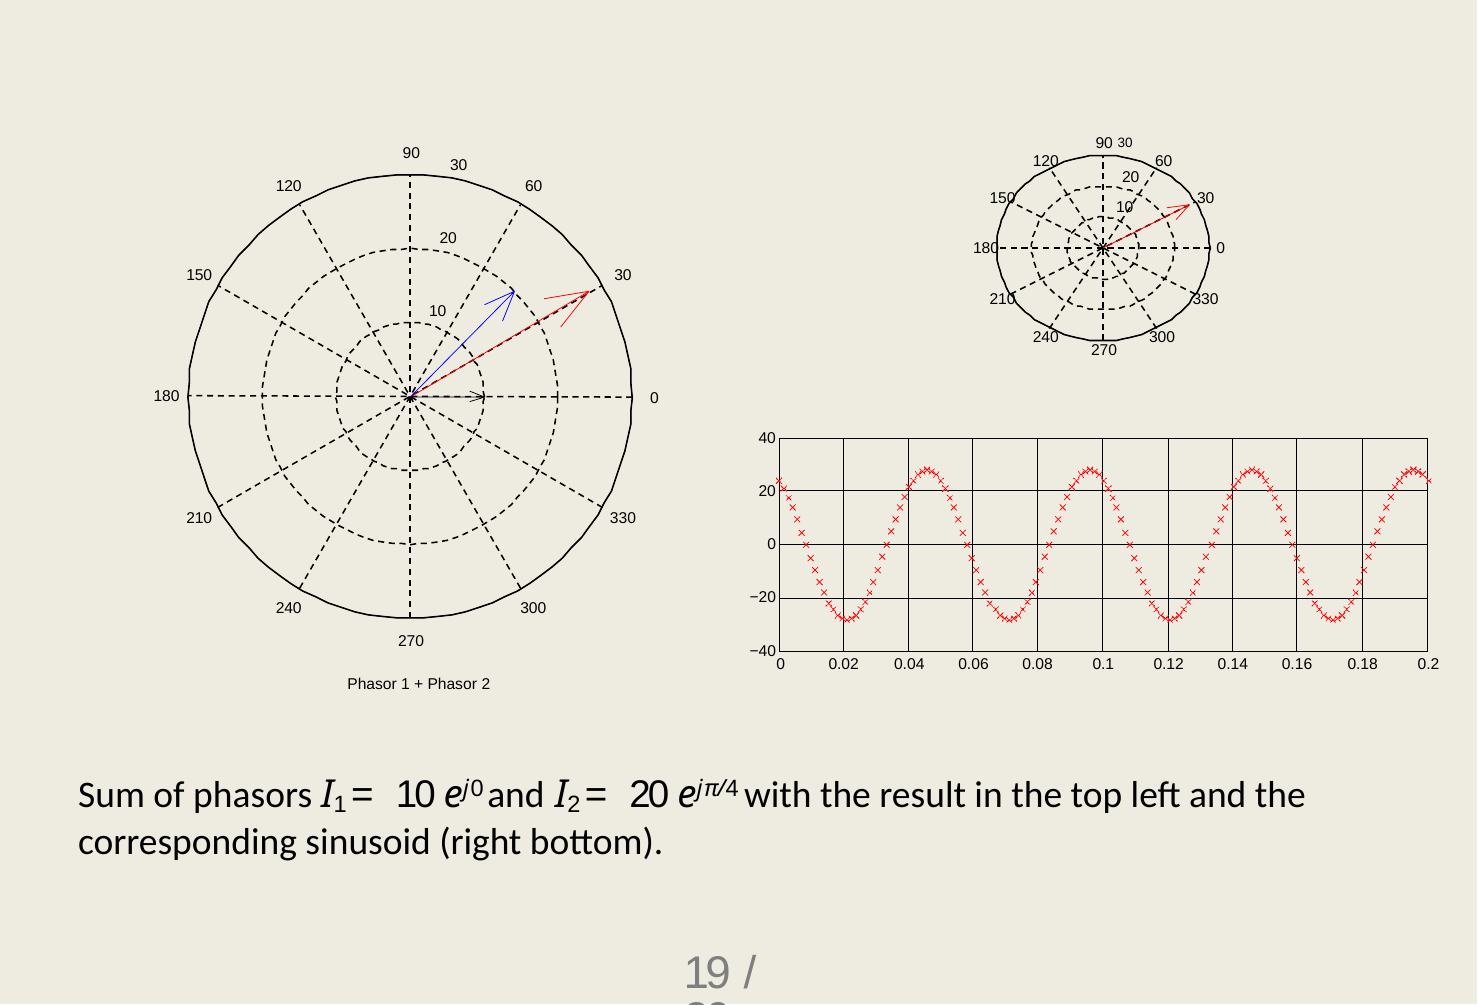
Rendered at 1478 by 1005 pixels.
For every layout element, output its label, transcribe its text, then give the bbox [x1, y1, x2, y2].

text_box [411, 174, 602, 393]
text_box 40 20 [756, 425, 778, 500]
text_box 120 [273, 173, 304, 195]
text_box [1103, 170, 1154, 246]
table_cell [1297, 491, 1362, 544]
table_cell [844, 491, 908, 544]
table_cell [780, 491, 843, 544]
text_box 0.12 [1151, 652, 1187, 674]
table_header [1169, 439, 1232, 490]
table_cell [1363, 491, 1427, 544]
table_cell [1233, 491, 1296, 544]
table_header [1297, 439, 1362, 490]
text_box [410, 391, 485, 402]
text_box [997, 248, 1100, 289]
table_cell [909, 599, 972, 651]
table_header [973, 439, 1037, 490]
text_box 0.2 [1415, 652, 1442, 674]
text_box 90 30 60 [1093, 134, 1174, 170]
text_box [1106, 248, 1211, 290]
text_box [218, 399, 410, 618]
text_box 210 [987, 287, 1018, 308]
text_box 330 [1190, 287, 1221, 308]
table_header [1233, 439, 1296, 490]
table_header [780, 439, 843, 490]
text_box Sum of phasors I1 = 10 ej 0 and I2 = 20 ej π/4 with the result in the top left and the corresponding sinusoid (right bottom). [76, 764, 1325, 863]
table_cell [1103, 491, 1168, 544]
text_box [1230, 466, 1278, 501]
text_box −40 [747, 639, 778, 660]
text_box 0.02 [826, 652, 861, 674]
table_cell [1103, 545, 1168, 598]
table_cell [973, 491, 1037, 544]
table_cell [1038, 491, 1102, 544]
table_cell [909, 491, 972, 544]
table_cell [780, 599, 843, 651]
text_box [825, 589, 873, 623]
text_box [1068, 466, 1116, 501]
text_box 0.06 [956, 652, 991, 674]
text_box [415, 286, 632, 397]
table_cell [1233, 545, 1296, 598]
text_box [187, 396, 407, 507]
text_box 300 [1147, 324, 1178, 346]
text_box [418, 291, 590, 393]
table_cell [1169, 545, 1232, 598]
table_header [909, 439, 972, 490]
text_box 300 [518, 595, 549, 617]
text_box [905, 466, 953, 501]
table_cell [973, 599, 1037, 651]
text_box 0.14 [1215, 652, 1251, 674]
text_box 240 [273, 595, 304, 617]
text_box [1105, 250, 1190, 324]
text_box Phasor 1 + Phasor 2 [345, 671, 492, 693]
table_cell [1103, 599, 1168, 651]
text_box [218, 174, 410, 394]
text_box [1311, 589, 1359, 623]
table_cell [1297, 545, 1362, 598]
text_box 30 [447, 152, 470, 174]
table_cell [1038, 545, 1102, 598]
table_cell [844, 599, 908, 651]
text_box 0 [648, 385, 661, 407]
text_box 30 [612, 263, 634, 284]
text_box 0.08 [1020, 652, 1055, 674]
text_box [997, 206, 1099, 247]
text_box [1148, 589, 1196, 623]
table_header [1038, 439, 1102, 490]
text_box 240 [1030, 324, 1061, 346]
table_cell [844, 545, 908, 598]
table_cell [1363, 545, 1427, 598]
table_cell [780, 545, 843, 598]
text_box 150 [987, 185, 1018, 207]
table_cell [1169, 491, 1232, 544]
text_box 330 [607, 506, 638, 528]
text_box [1102, 204, 1190, 248]
text_box [411, 399, 602, 618]
text_box [986, 589, 1035, 623]
table_header [844, 439, 908, 490]
text_box 0.1 [1090, 652, 1117, 674]
table_cell [1169, 599, 1232, 651]
table_cell [1038, 599, 1102, 651]
text_box [1106, 170, 1194, 245]
text_box 0.04 [892, 652, 927, 674]
text_box 0 [774, 652, 788, 674]
text_box 180 [151, 383, 182, 405]
text_box [1391, 466, 1432, 490]
text_box [1109, 203, 1211, 247]
text_box 270 [396, 628, 427, 650]
table_cell [909, 545, 972, 598]
text_box 210 [184, 506, 215, 528]
text_box 0.18 [1345, 652, 1380, 674]
text_box 0 [1214, 236, 1228, 258]
text_box [1018, 170, 1100, 245]
text_box [1054, 252, 1102, 341]
text_box [415, 397, 633, 507]
text_box 150 [184, 263, 215, 284]
text_box −20 [747, 585, 778, 607]
text_box 0.16 [1279, 652, 1315, 674]
text_box 90 [400, 140, 422, 162]
text_box [410, 291, 515, 397]
table_cell [973, 545, 1037, 598]
table_header [1363, 439, 1427, 490]
text_box 120 [1030, 148, 1061, 170]
table_cell [1363, 599, 1427, 651]
text_box 270 [1088, 337, 1120, 359]
text_box [1018, 250, 1101, 324]
text_box 180 [971, 236, 1002, 258]
table_cell [1297, 599, 1362, 651]
text_box [1103, 250, 1152, 340]
text_box [775, 477, 792, 501]
text_box [1052, 155, 1102, 245]
text_box [188, 286, 407, 396]
slide_number 19 / 20 [679, 950, 810, 1005]
text_box 0 [765, 531, 779, 553]
text_box 60 [522, 173, 545, 195]
table_cell [1233, 599, 1296, 651]
text_box 30 [1194, 185, 1217, 207]
table_header [1103, 439, 1168, 490]
